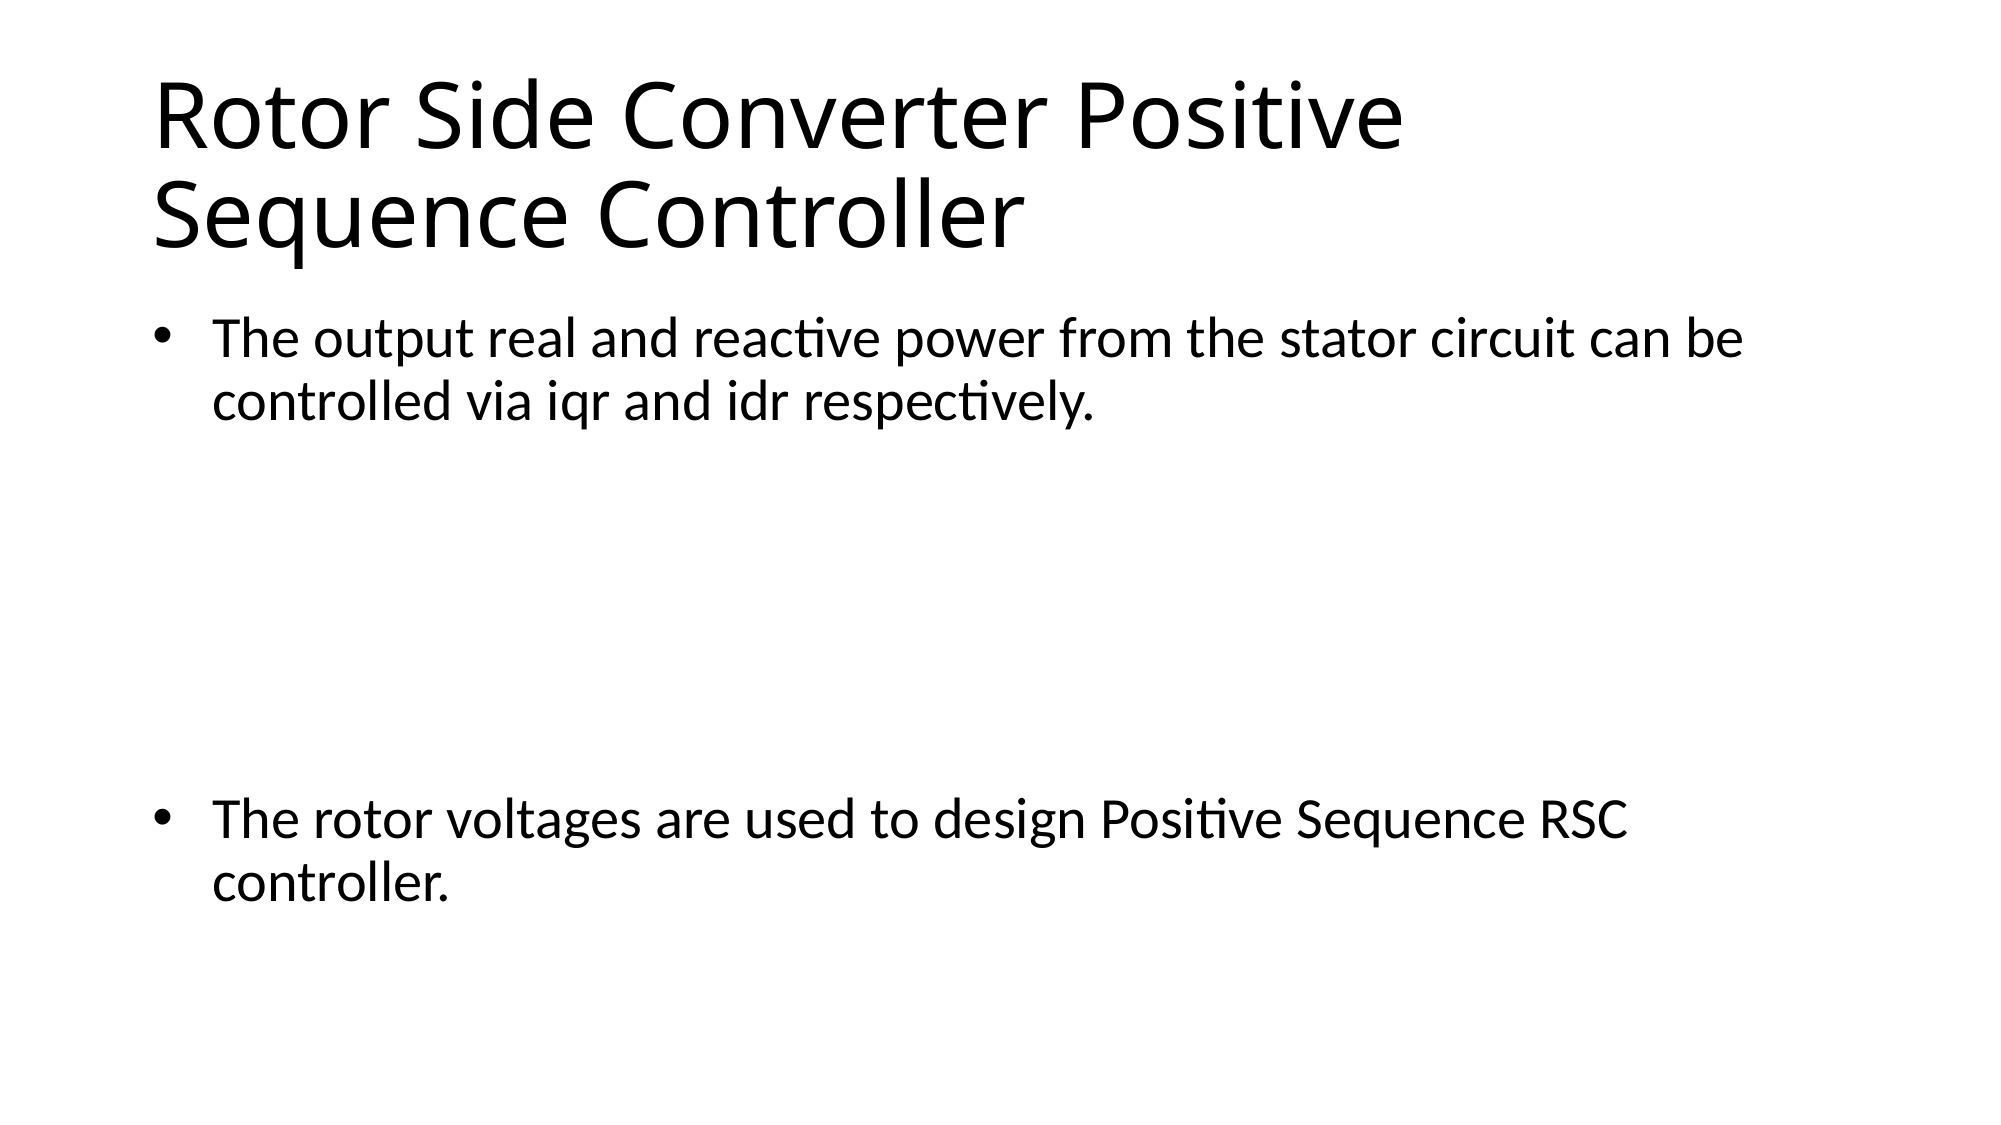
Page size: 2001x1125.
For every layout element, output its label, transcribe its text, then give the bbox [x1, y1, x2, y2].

title Rotor Side Converter Positive Sequence Controller [137, 59, 1863, 278]
